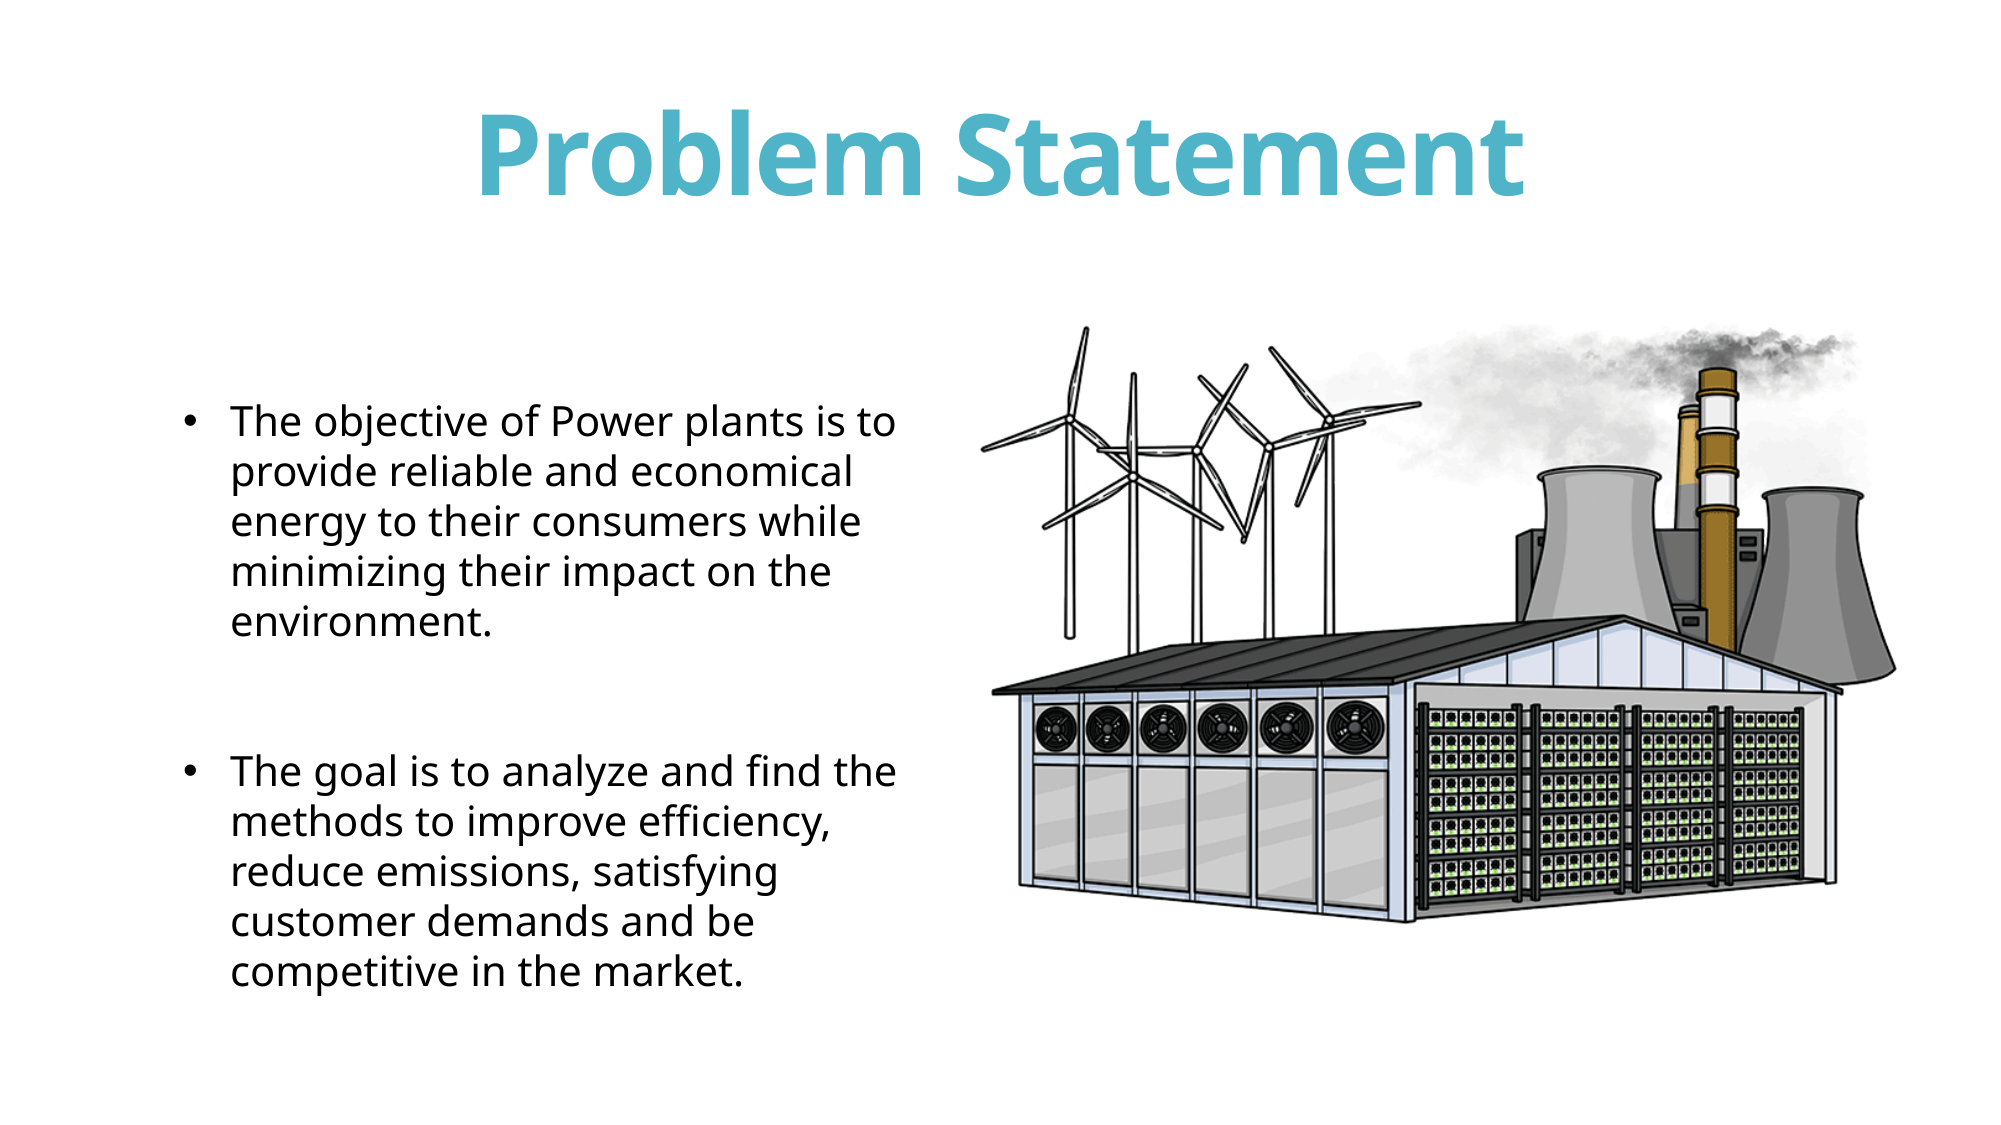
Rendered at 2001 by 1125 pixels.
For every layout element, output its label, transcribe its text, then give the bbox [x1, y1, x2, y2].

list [975, 312, 1903, 932]
title Problem Statement [137, 52, 1863, 270]
text_box The objective of Power plants is to provide reliable and economical energy to their consumers while minimizing their impact on the environment. The goal is to analyze and find the methods to improve efficiency, reduce emissions, satisfying customer demands and be competitive in the market. [168, 387, 976, 1003]
